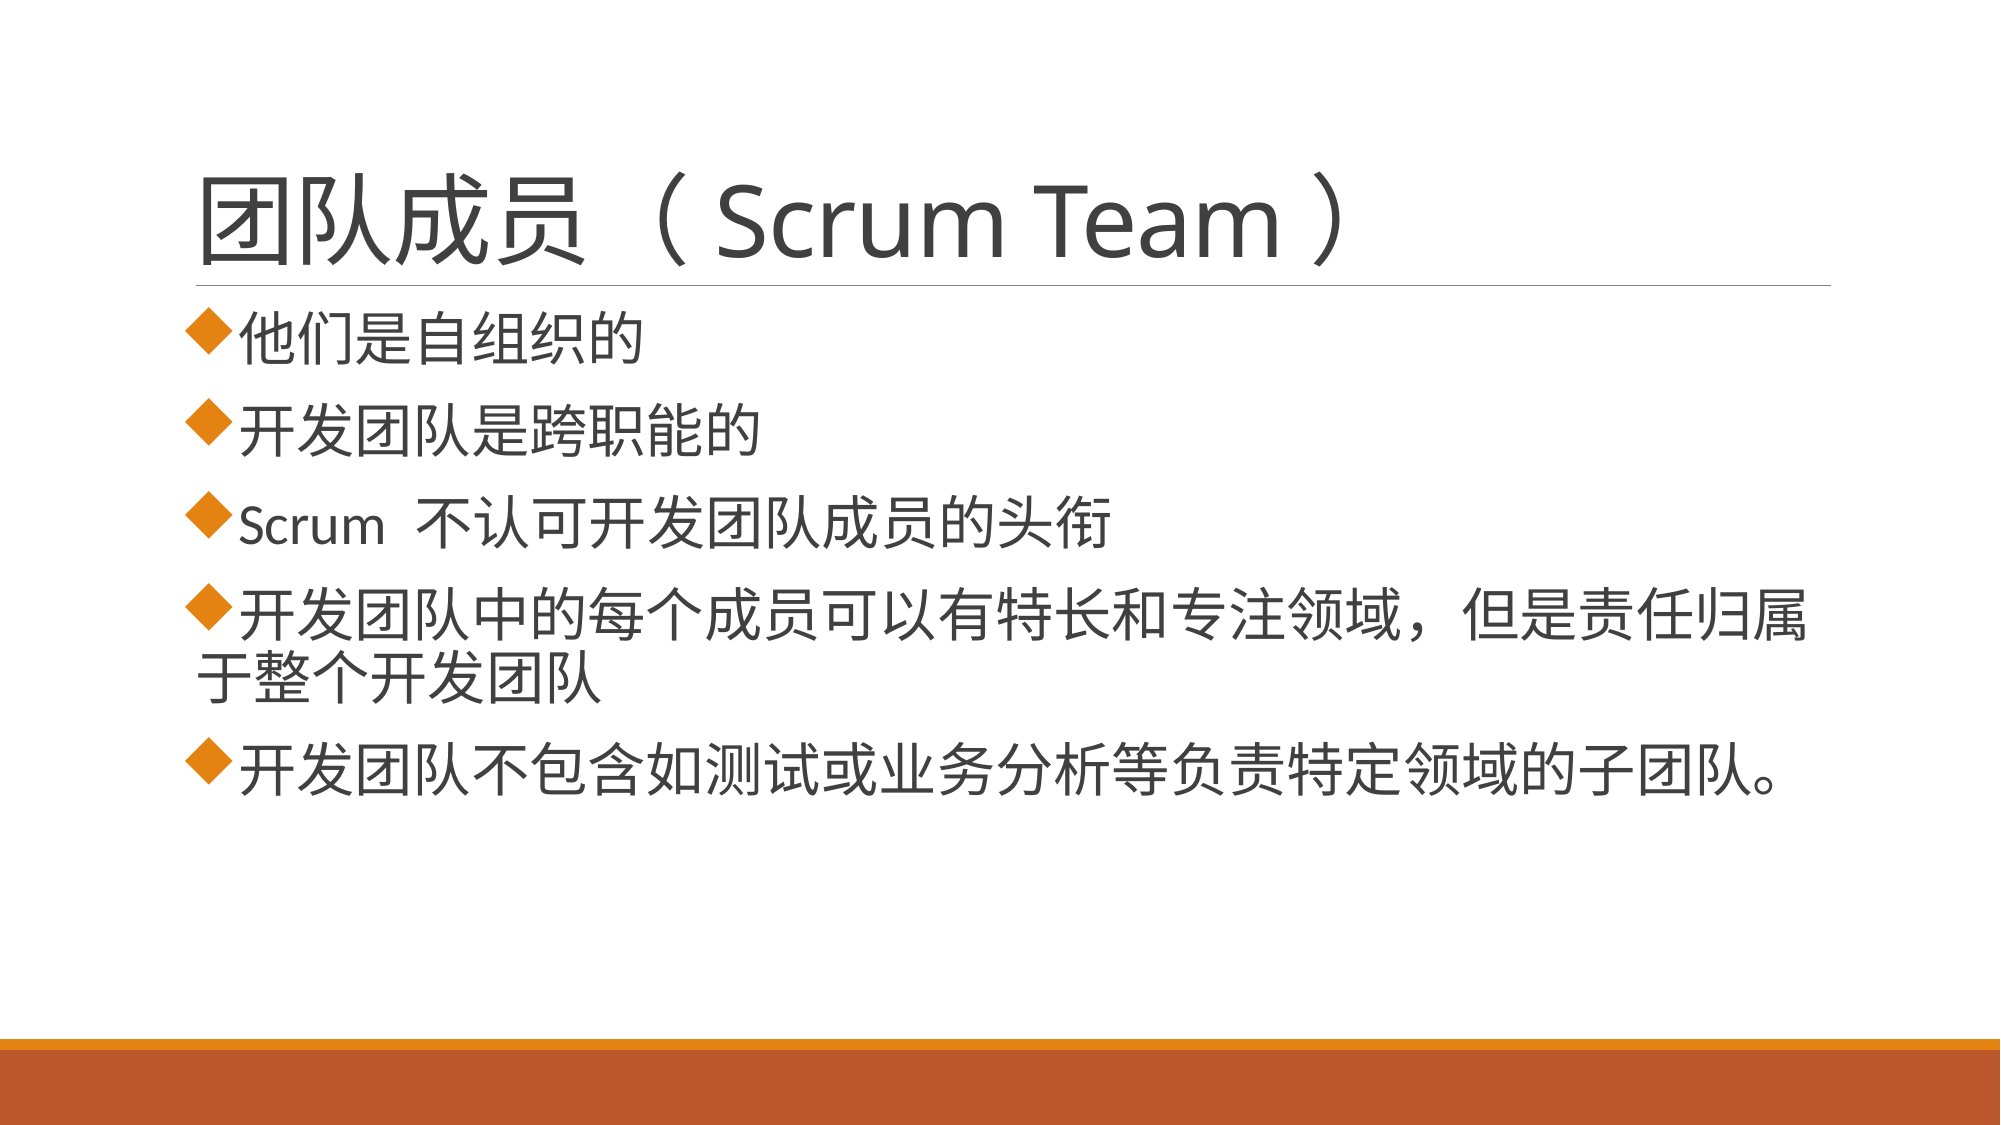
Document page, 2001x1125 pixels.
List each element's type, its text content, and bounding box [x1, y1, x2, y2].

list 他们是自组织的 开发团队是跨职能的 Scrum 不认可开发团队成员的头衔 开发团队中的每个成员可以有特长和专注领域，但是责任归属于整个开发团队 开发团队不包含如测试或业务分析等负责特定领域的子团队。 [180, 302, 1830, 963]
title 团队成员（Scrum Team） [180, 47, 1830, 285]
